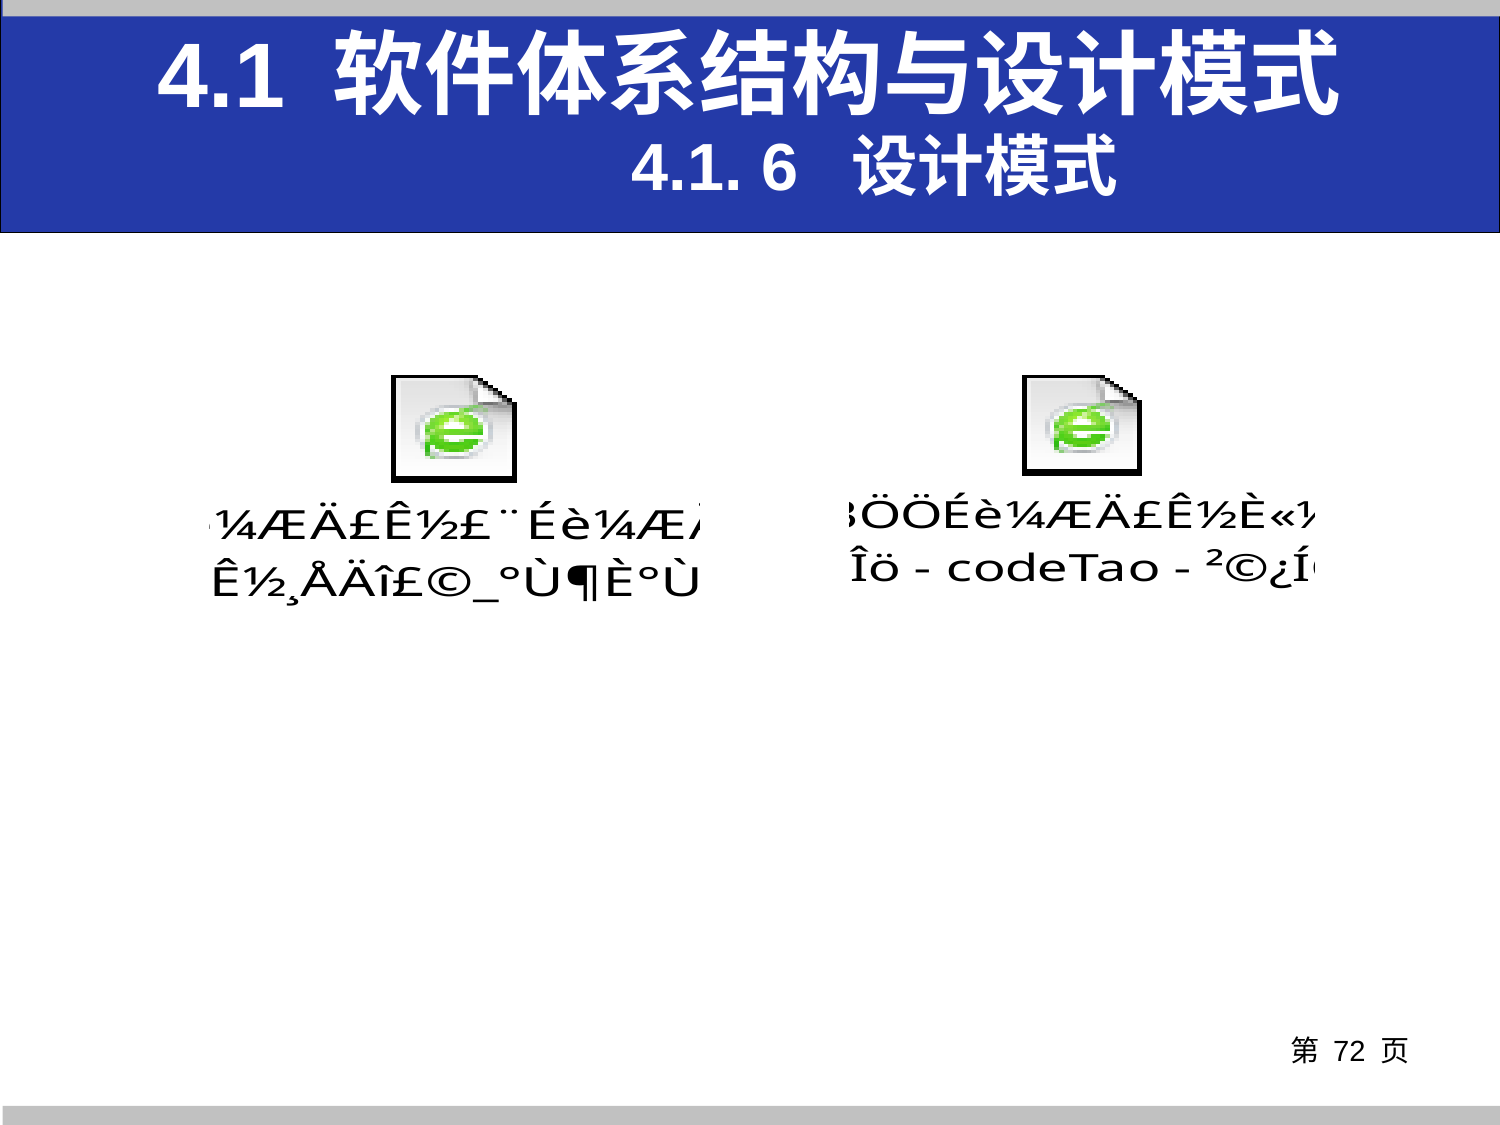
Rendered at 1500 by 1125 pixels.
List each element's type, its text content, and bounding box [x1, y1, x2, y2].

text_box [208, 375, 700, 611]
slide_number 第 页 [1074, 1024, 1426, 1103]
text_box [849, 375, 1316, 595]
text_box 4.1 软件体系结构与设计模式 4.1. 6 设计模式 [74, 34, 1425, 223]
